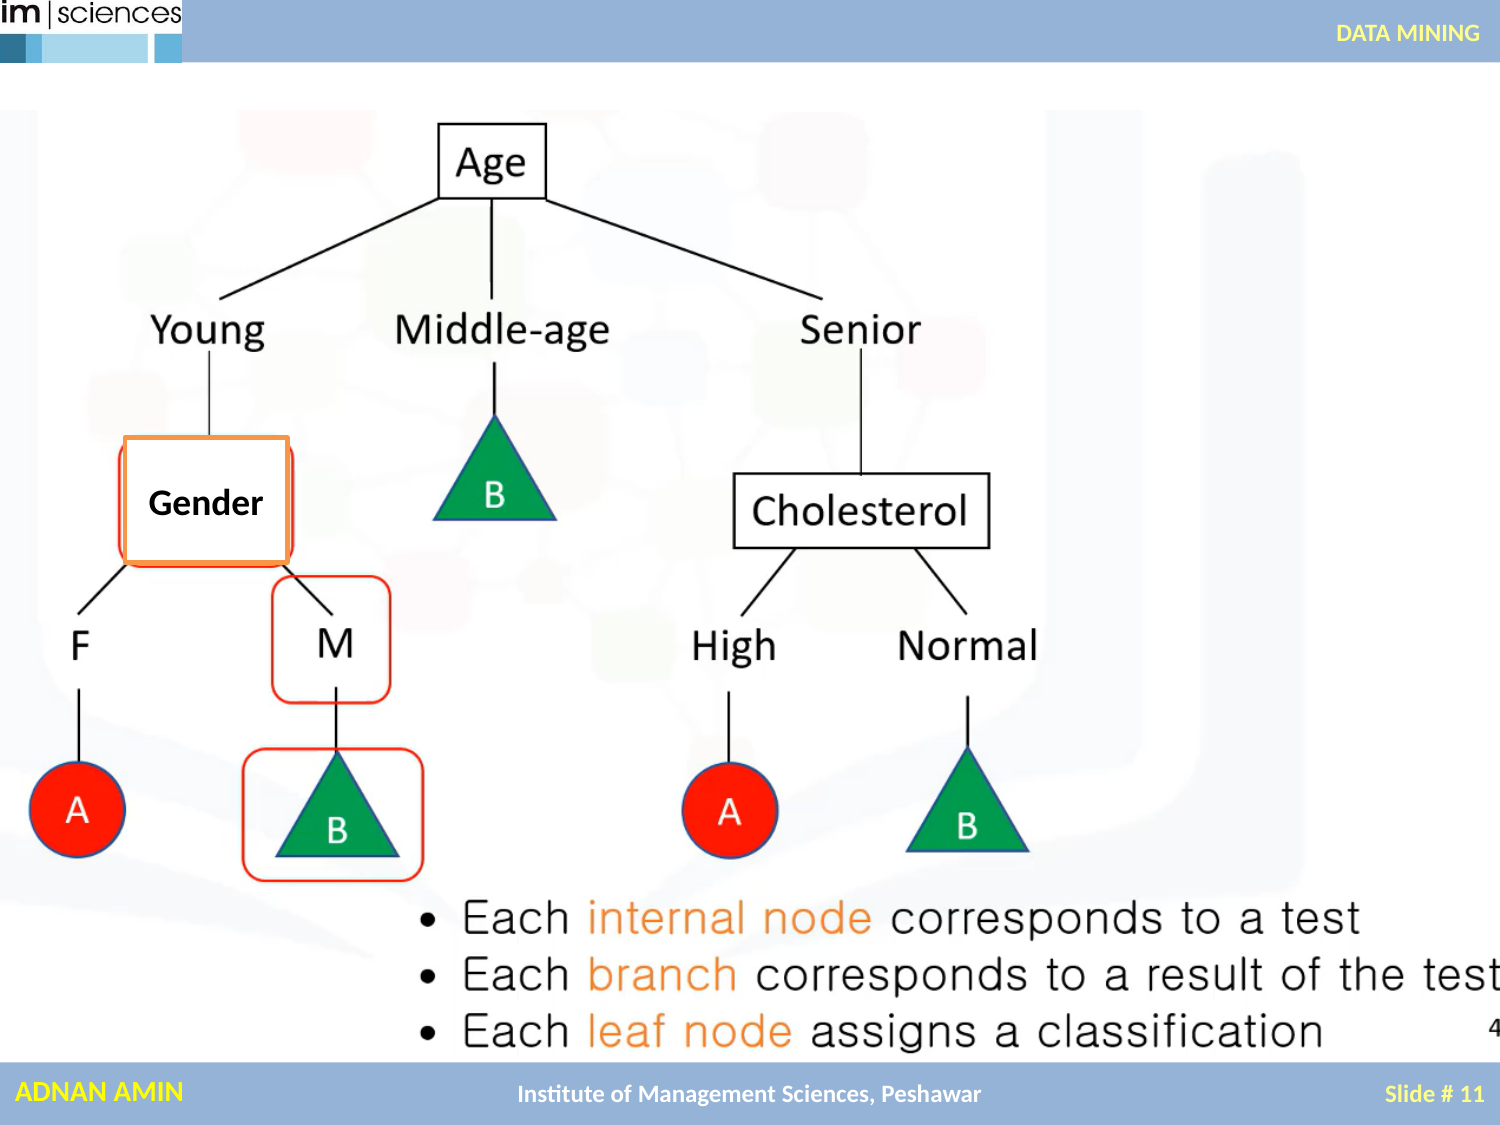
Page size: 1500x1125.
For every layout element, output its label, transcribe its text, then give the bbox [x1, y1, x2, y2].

footer Institute of Management Sciences, Peshawar [362, 1064, 1138, 1123]
slide_number Slide # 11 [1149, 1063, 1500, 1123]
picture [0, 109, 1500, 1058]
slide_number DATA MINING [0, 1, 1496, 62]
